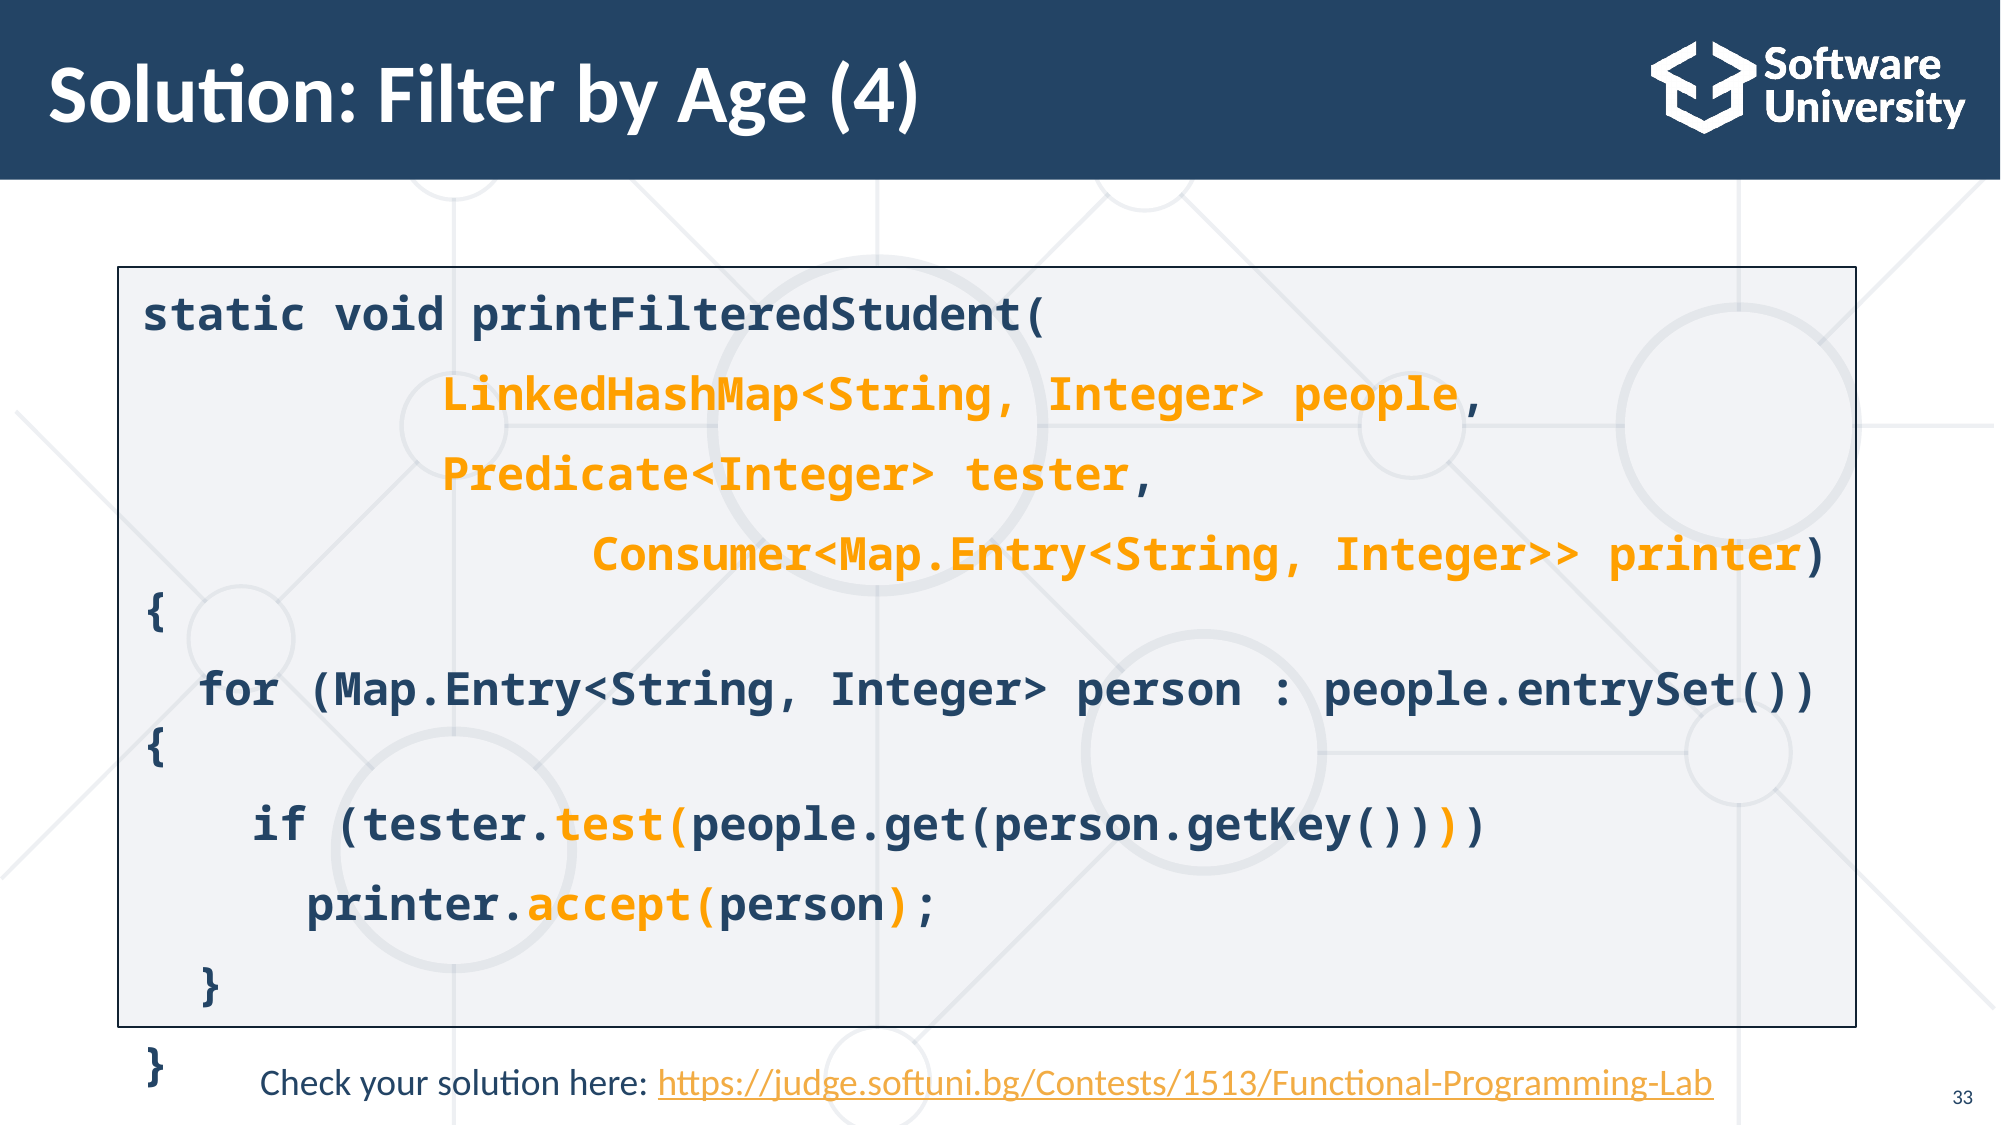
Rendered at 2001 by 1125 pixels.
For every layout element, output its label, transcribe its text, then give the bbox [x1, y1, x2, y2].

text_box 33 [1927, 1067, 1989, 1117]
title Solution: Filter by Age (4) [31, 16, 1625, 162]
text_box Check your solution here: https://judge.softuni.bg/Contests/1513/Functional-Programming-Lab [118, 1050, 1856, 1111]
picture [1651, 41, 1966, 134]
list static void printFilteredStudent( LinkedHashMap<String, Integer> people, Predicate<Integer> tester, Consumer<Map.Entry<String, Integer>> printer) { for (Map.Entry<String, Integer> person : people.entrySet()) { if (tester.test(people.get(person.getKey()))) printer.accept(person); } } [117, 266, 1857, 1028]
